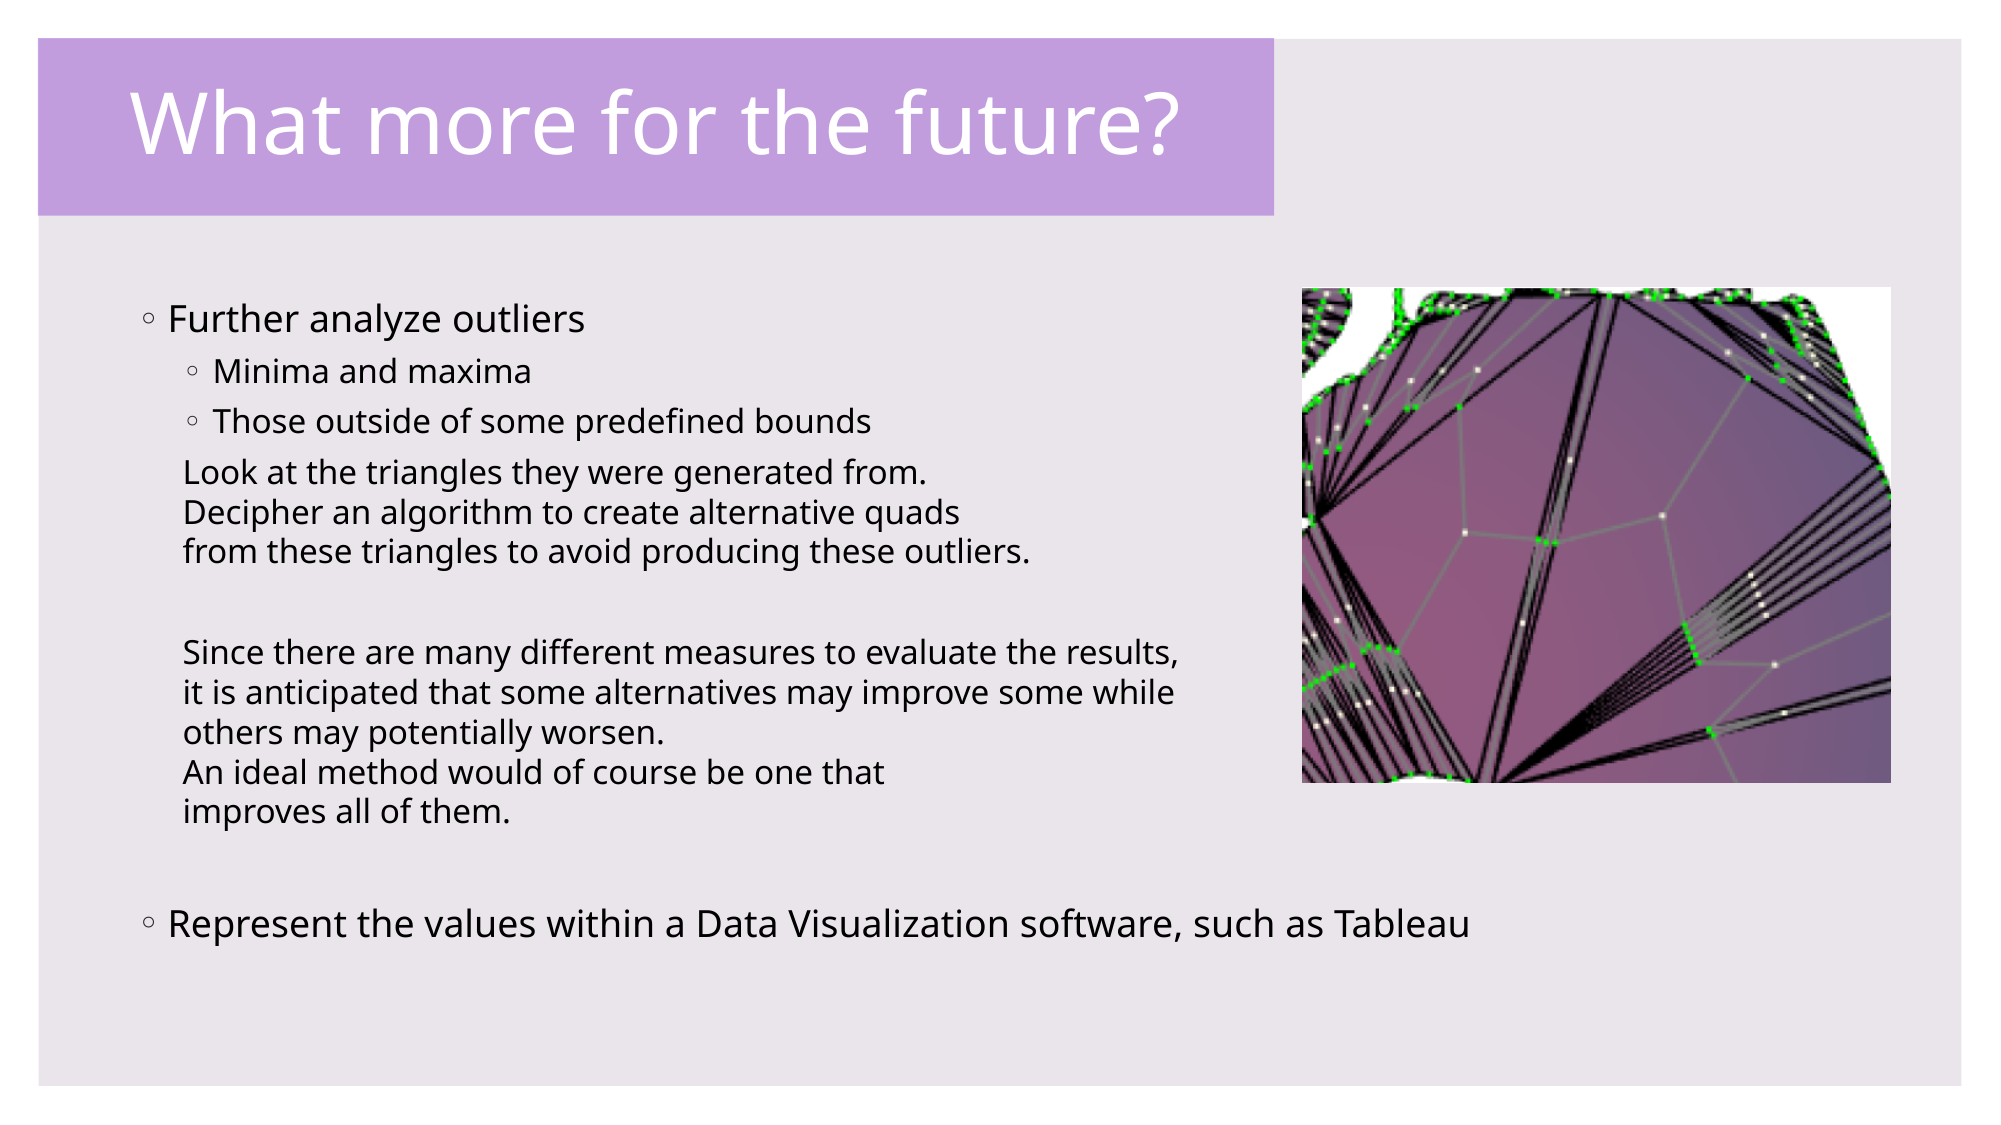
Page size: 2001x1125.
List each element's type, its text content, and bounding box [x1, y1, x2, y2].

list Further analyze outliers Minima and maxima Those outside of some predefined bounds Look at the triangles they were generated from. Decipher an algorithm to create alternative quads from these triangles to avoid producing these outliers. Since there are many different measures to evaluate the results, it is anticipated that some alternatives may improve some while others may potentially worsen. An ideal method would of course be one that improves all of them. Represent the values within a Data Visualization software, such as Tableau [122, 287, 1773, 985]
picture [1302, 287, 1891, 783]
text_box What more for the future? [37, 38, 1275, 216]
